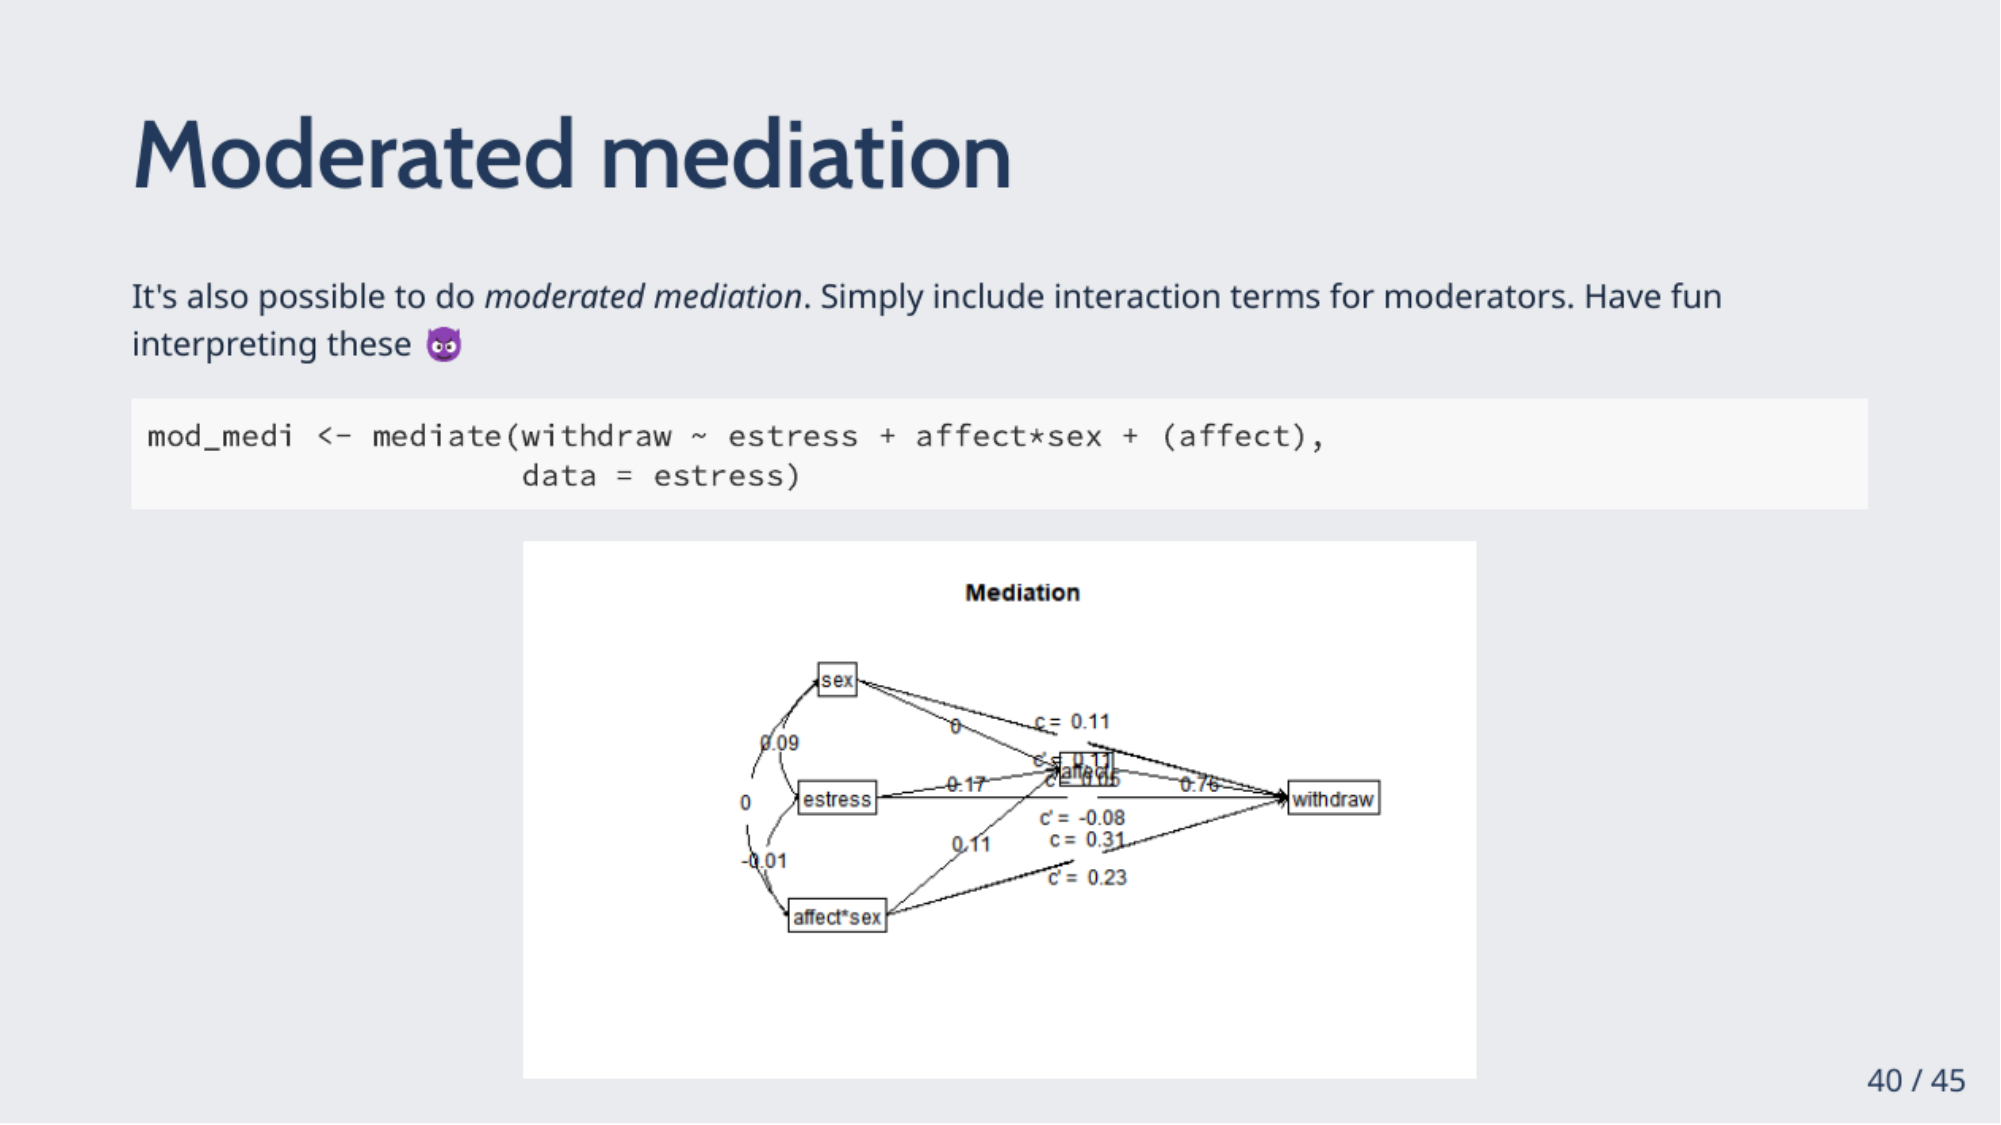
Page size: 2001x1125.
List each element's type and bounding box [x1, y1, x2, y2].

list [0, 0, 2000, 1125]
